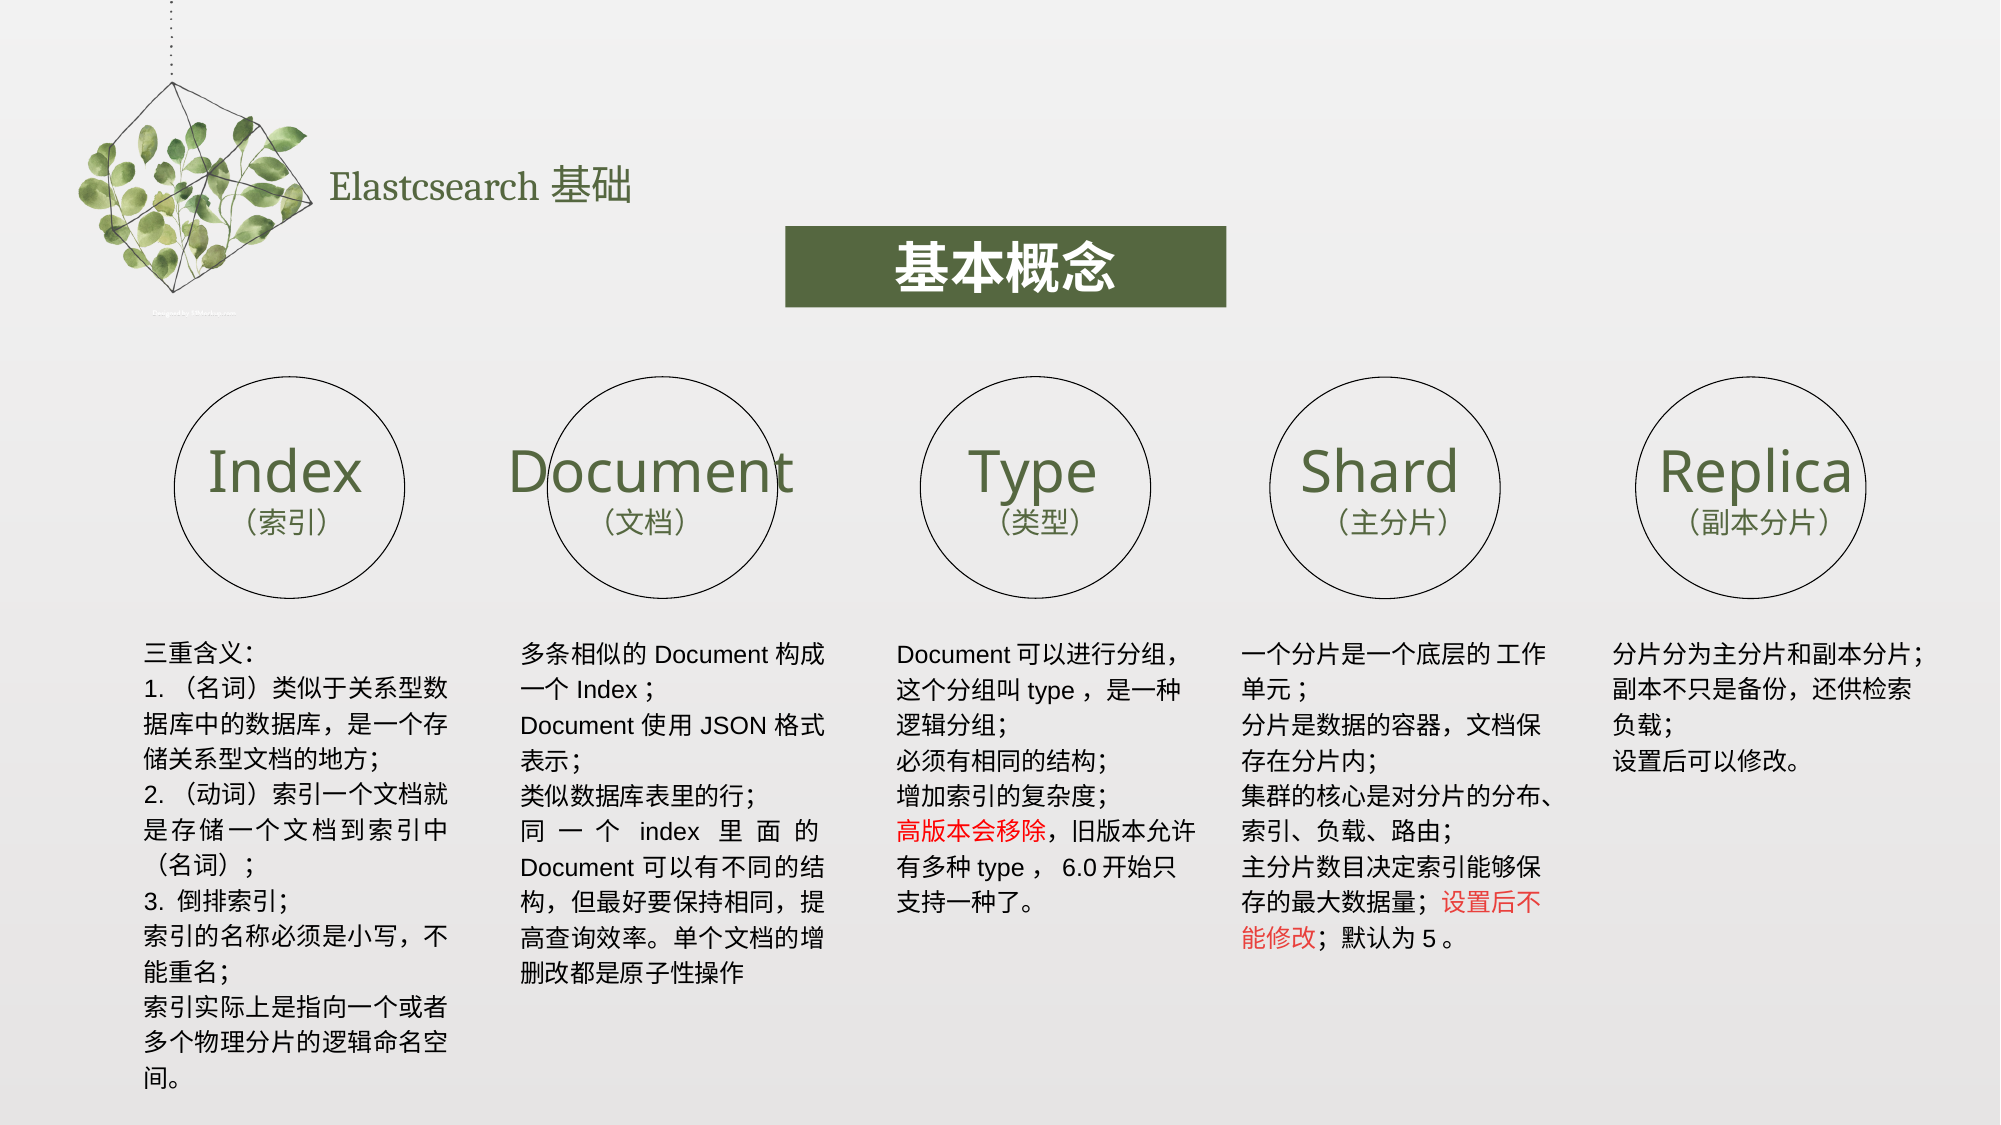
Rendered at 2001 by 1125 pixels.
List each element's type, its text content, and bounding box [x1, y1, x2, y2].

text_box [1269, 377, 1531, 619]
picture [42, 0, 346, 351]
text_box 基本概念 [785, 226, 1227, 308]
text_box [493, 376, 830, 599]
text_box 多条相似的Document构成一个Index； Document使用JSON格式表示； 类似数据库表里的行； 同一个index里面的Document可以有不同的结构，但最好要保持相同，提高查询效率。单个文档的增删改都是原子性操作 [505, 625, 841, 995]
text_box Elastcsearch基础 [346, 151, 649, 217]
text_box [174, 376, 405, 599]
text_box 分片分为主分片和副本分片； 副本不只是备份，还供检索负载； 设置后可以修改。 [1598, 625, 1934, 783]
text_box 一个分片是一个底层的 工作单元 ； 分片是数据的容器，文档保存在分片内； 集群的核心是对分片的分布、索引、负载、路由； 主分片数目决定索引能够保存的最大数据量；设置后不能修改；默认为5。 [1226, 625, 1562, 1066]
text_box Document可以进行分组，这个分组叫type，是一种逻辑分组； 必须有相同的结构； 增加索引的复杂度； 高版本会移除，旧版本允许有多种type，6.0开始只支持一种了。 [881, 625, 1217, 925]
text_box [920, 376, 1159, 619]
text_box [1635, 376, 1888, 619]
text_box 三重含义： 1.（名词）类似于关系型数据库中的数据库，是一个存储关系型文档的地方； 2.（动词）索引一个文档就是存储一个文档到索引中 （名词）； 3. 倒排索引； 索引的名称必须是小写，不能重名； 索引实际上是指向一个或者多个物理分片的逻辑命名空间。 [129, 624, 465, 1125]
